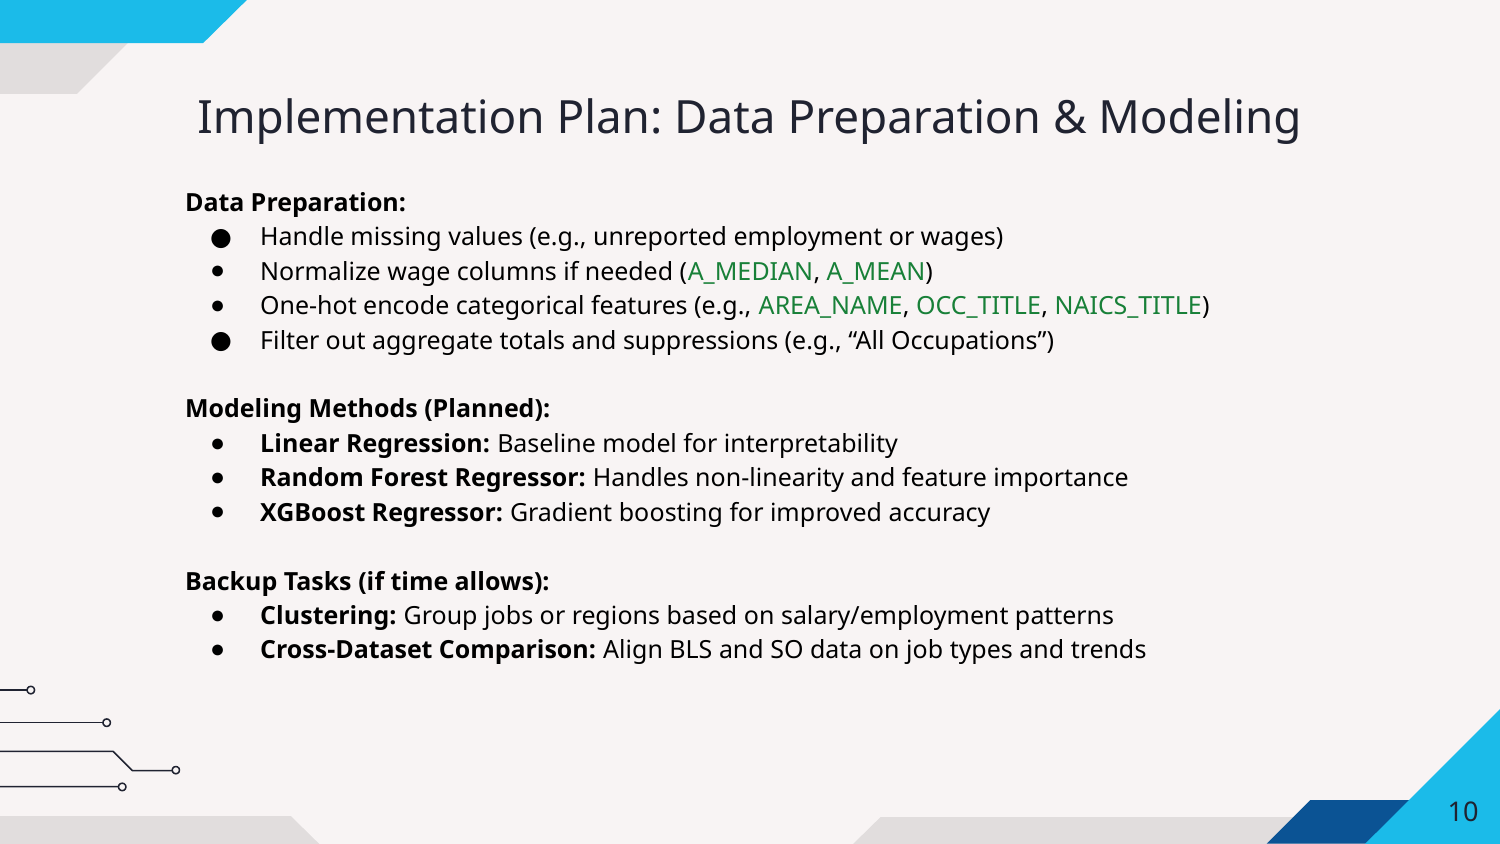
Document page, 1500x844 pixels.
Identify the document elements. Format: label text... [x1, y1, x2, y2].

text_box Data Preparation: Handle missing values (e.g., unreported employment or wages) Normalize wage columns if needed (A_MEDIAN, A_MEAN) One-hot encode categorical features (e.g., AREA_NAME, OCC_TITLE, NAICS_TITLE) Filter out aggregate totals and suppressions (e.g., “All Occupations”) Modeling Methods (Planned): Linear Regression: Baseline model for interpretability Random Forest Regressor: Handles non-linearity and feature importance XGBoost Regressor: Gradient boosting for improved accuracy Backup Tasks (if time allows): Clustering: Group jobs or regions based on salary/employment patterns Cross-Dataset Comparison: Align BLS and SO data on job types and trends [170, 166, 1310, 714]
slide_number ‹#› [1403, 779, 1494, 844]
title Implementation Plan: Data Preparation & Modeling [118, 72, 1382, 167]
